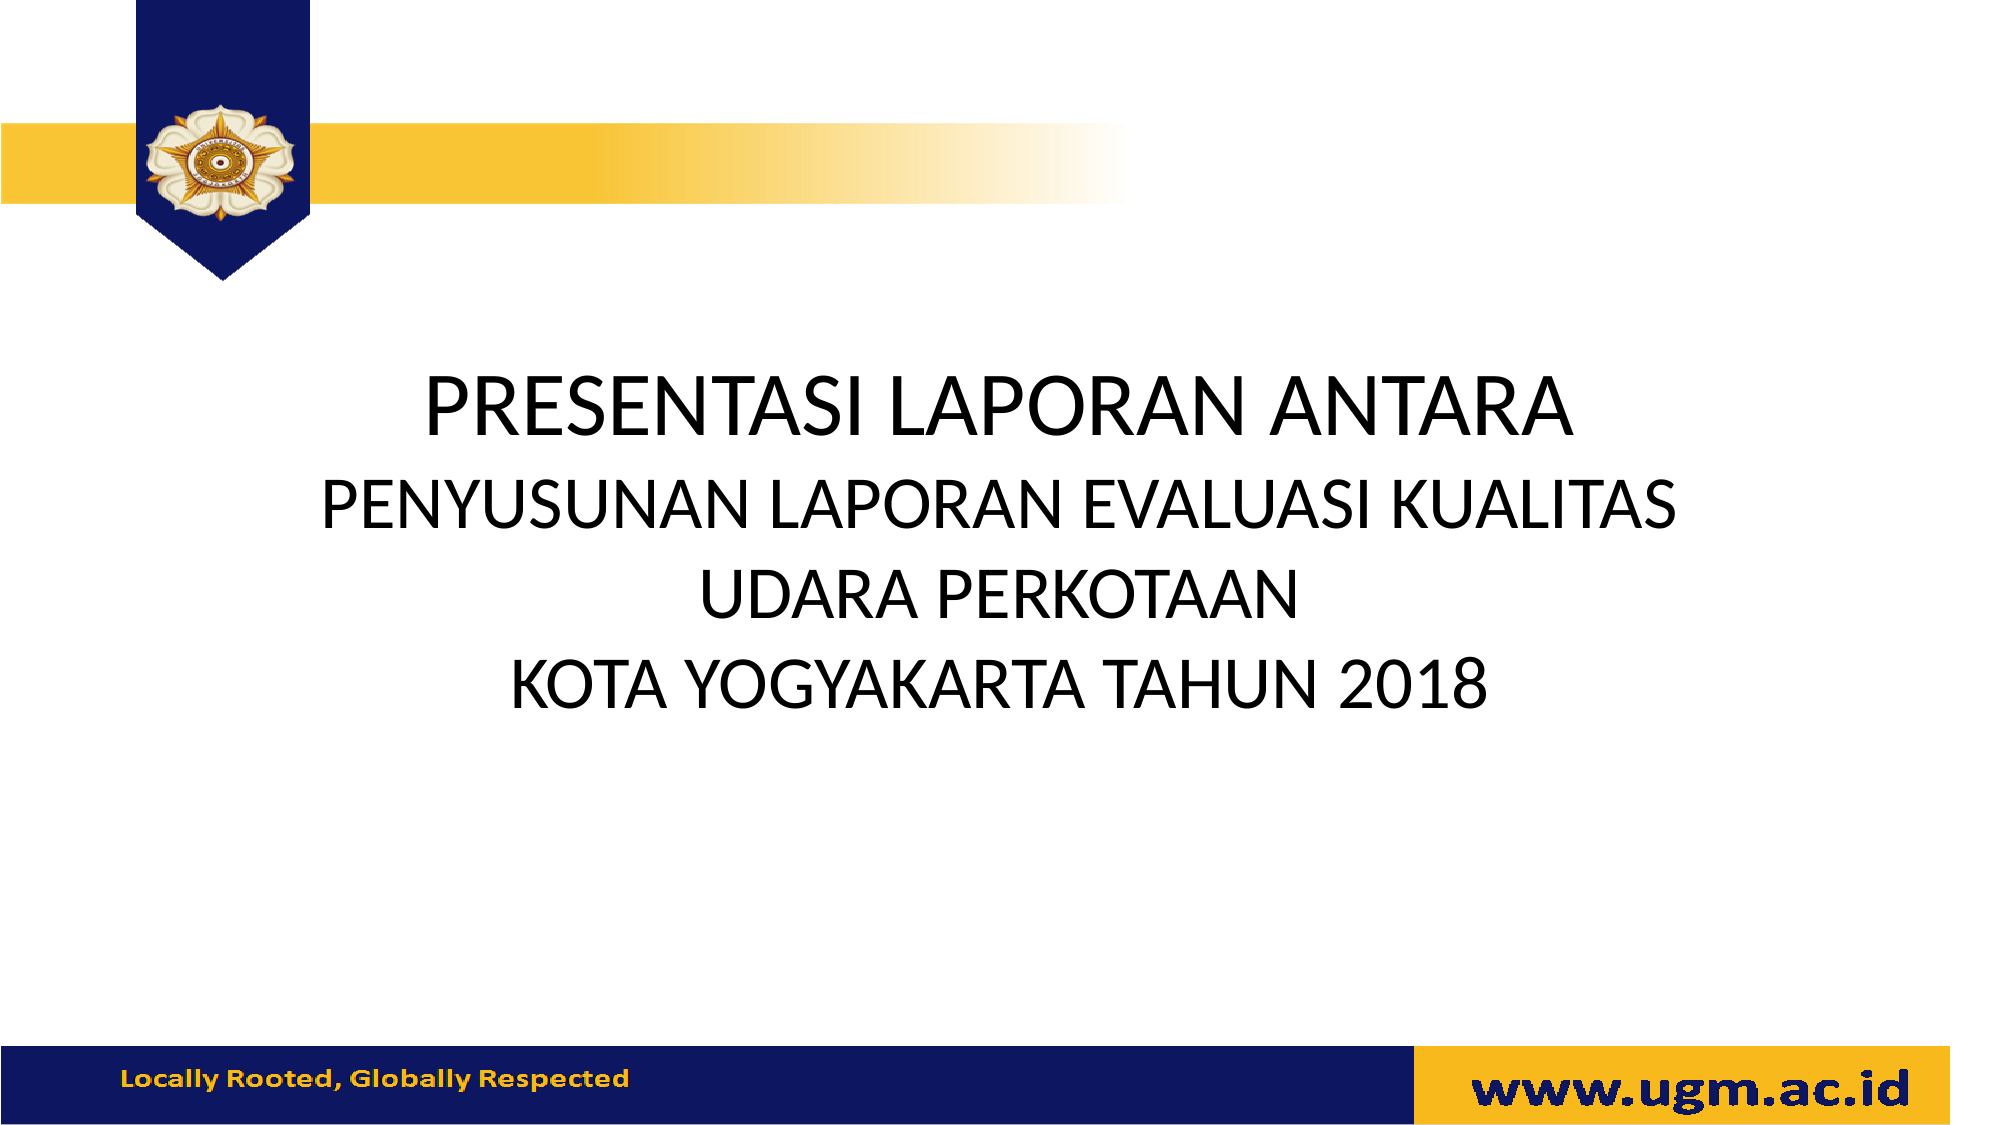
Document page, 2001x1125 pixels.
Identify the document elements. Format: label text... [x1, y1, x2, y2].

title PRESENTASI LAPORAN ANTARA PENYUSUNAN LAPORAN EVALUASI KUALITAS UDARA PERKOTAAN KOTA YOGYAKARTA TAHUN 2018 [249, 228, 1750, 840]
picture [0, 0, 2001, 1125]
